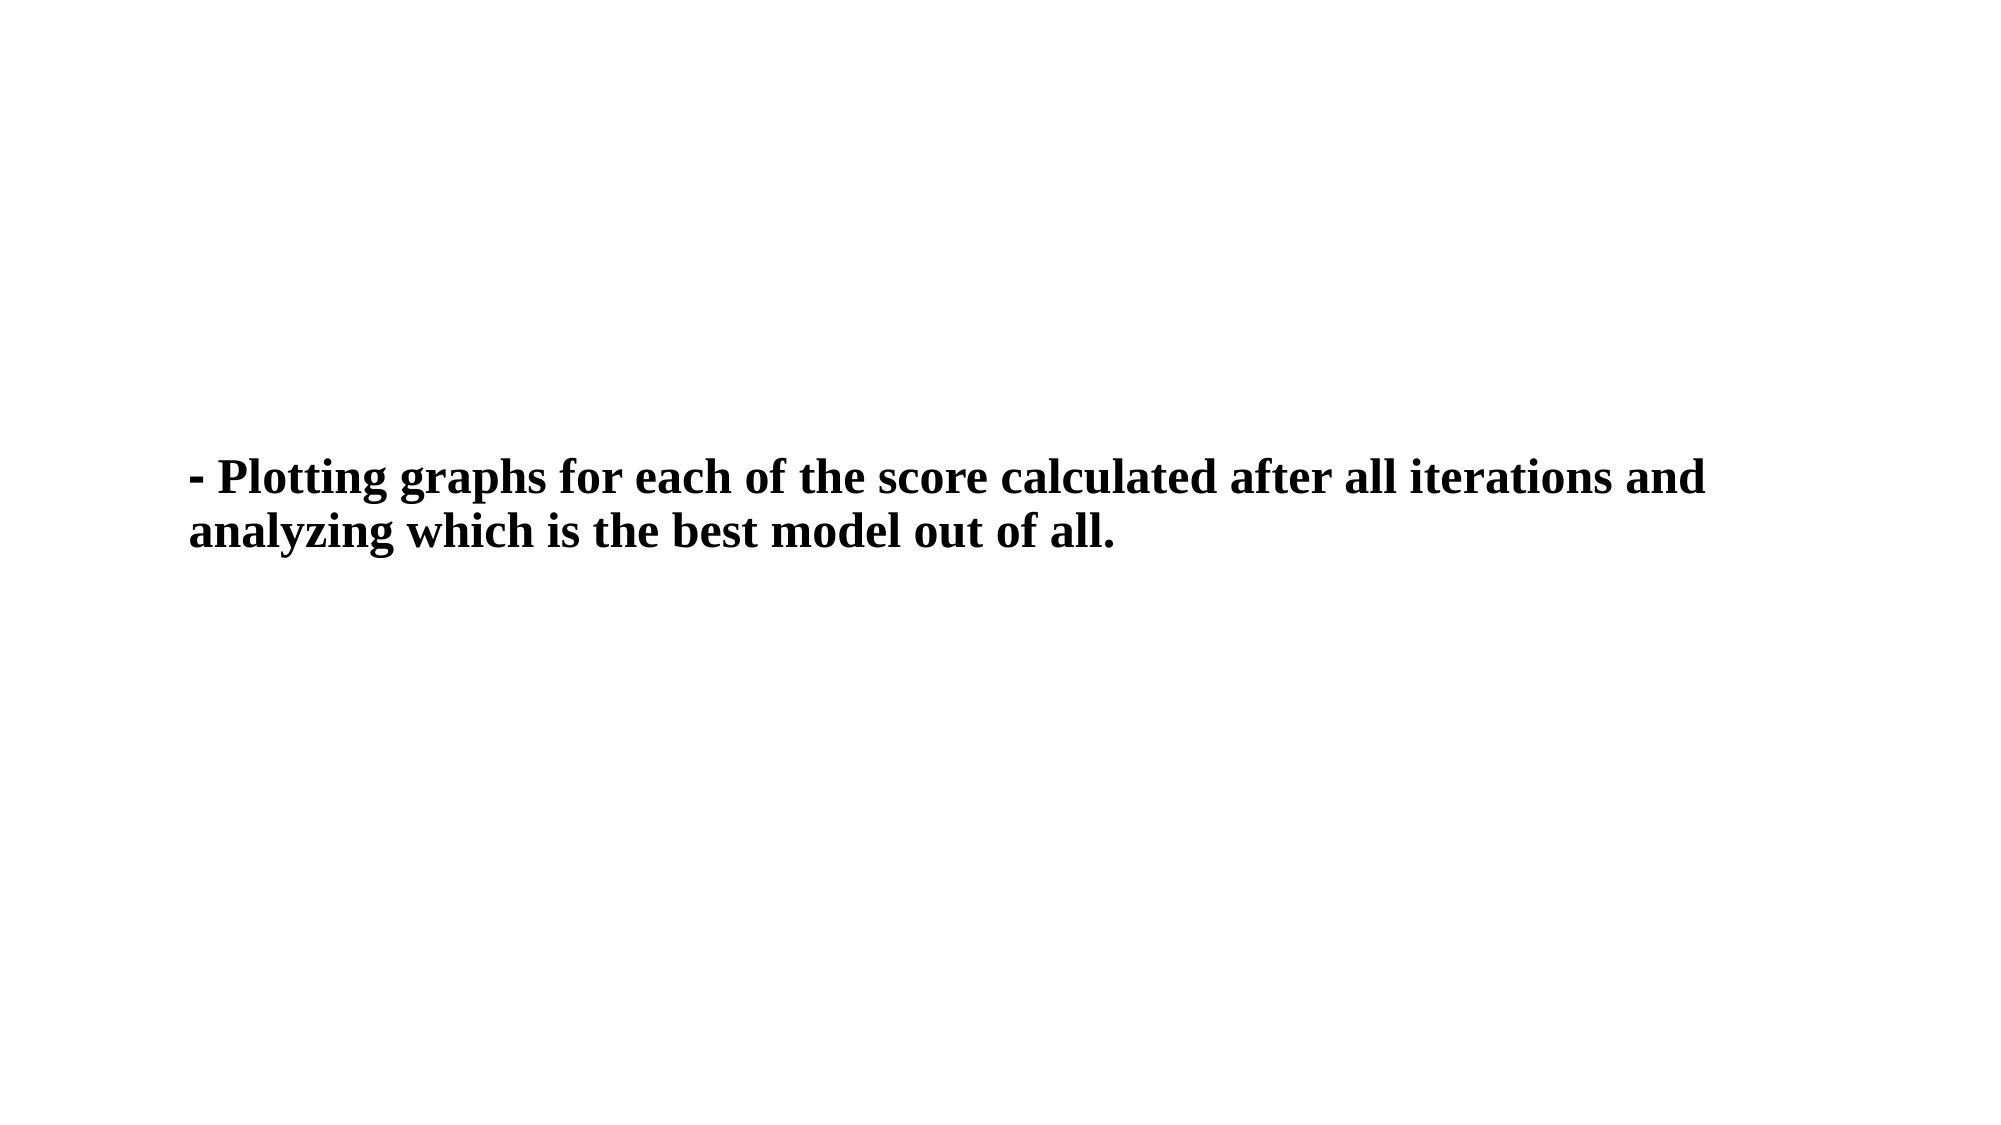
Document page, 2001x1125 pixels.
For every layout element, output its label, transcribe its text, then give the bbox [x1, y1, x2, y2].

title - Plotting graphs for each of the score calculated after all iterations and analyzing which is the best model out of all. [173, 425, 1899, 644]
